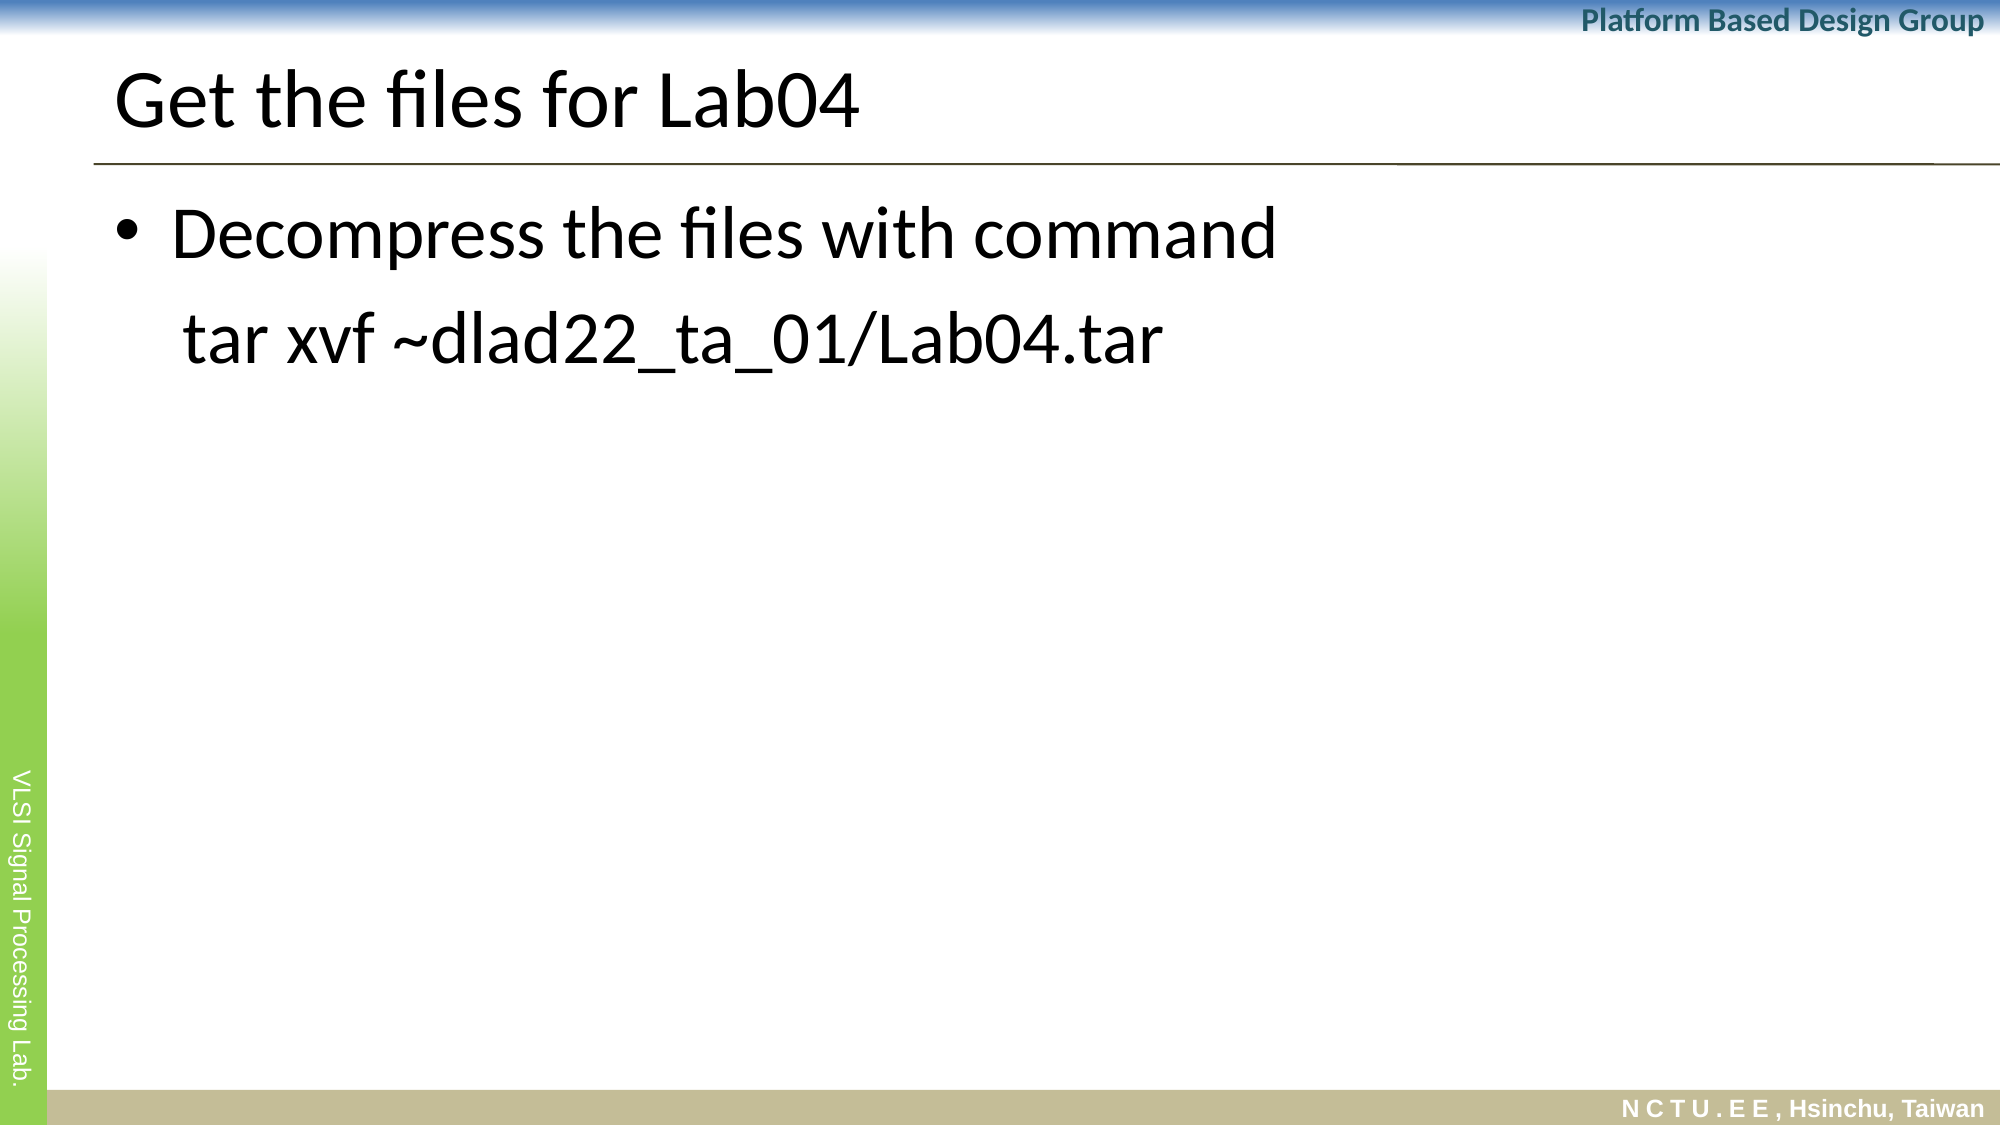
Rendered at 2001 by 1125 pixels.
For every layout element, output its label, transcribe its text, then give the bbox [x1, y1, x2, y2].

list Decompress the files with command tar xvf ~dlad22_ta_01/Lab04.tar [99, 175, 1901, 1006]
title Get the files for Lab04 [99, 46, 1901, 143]
